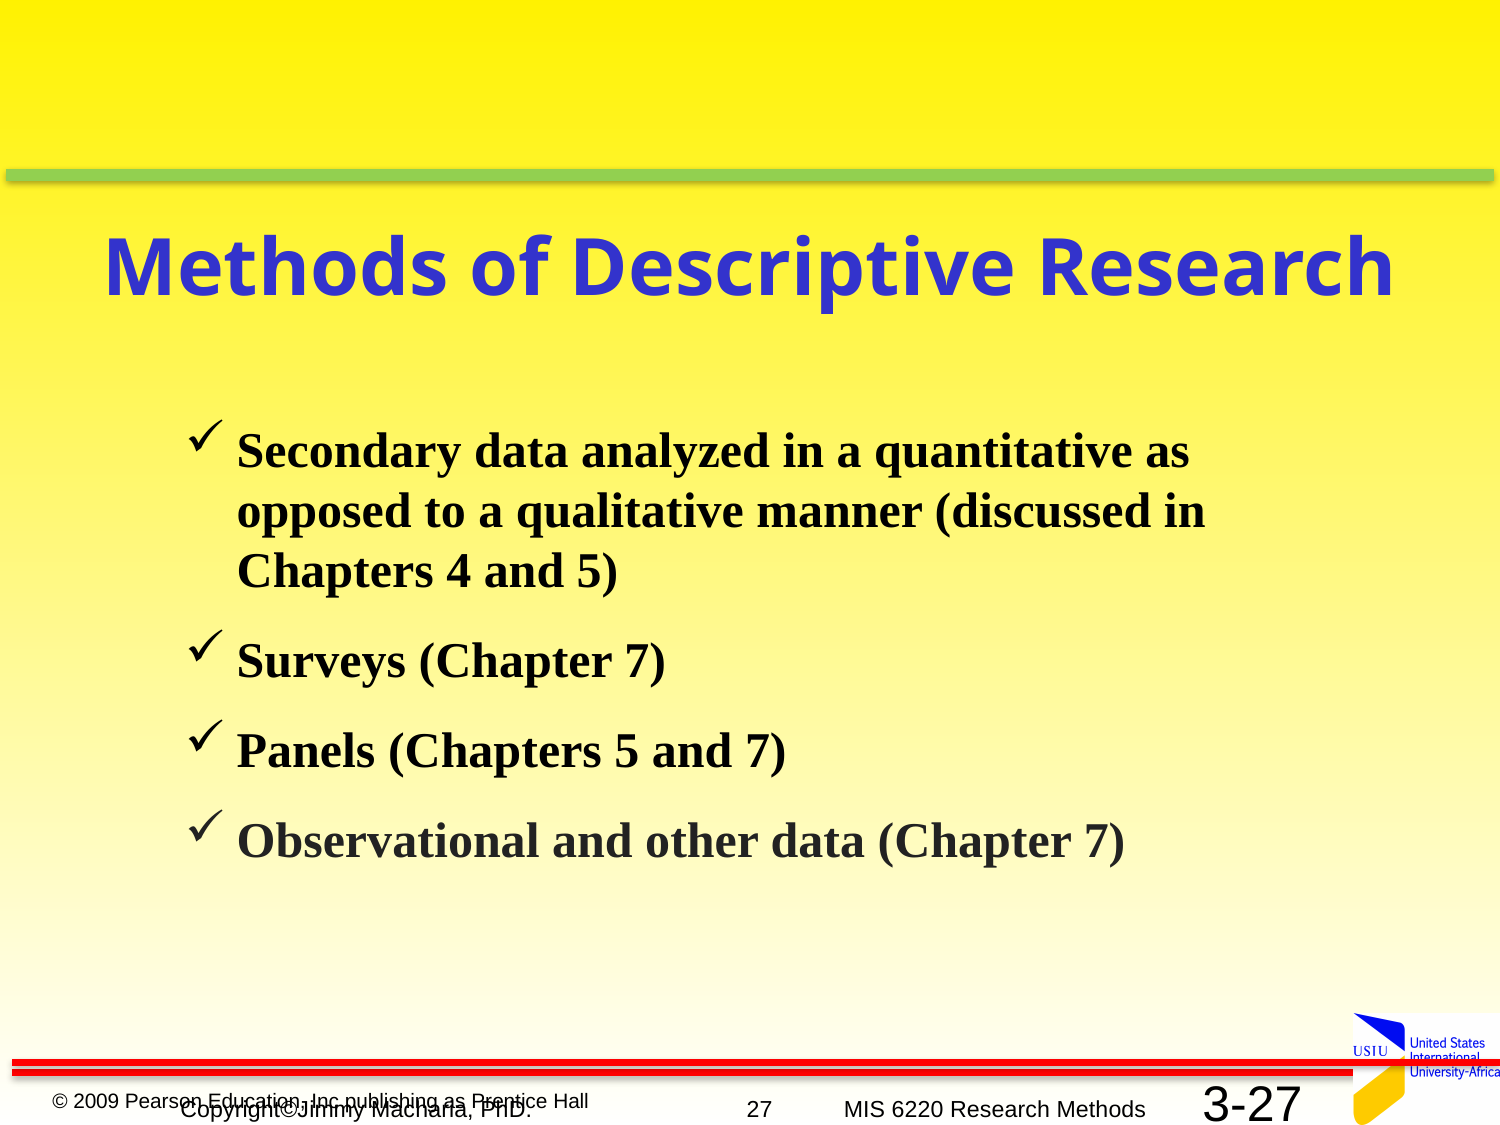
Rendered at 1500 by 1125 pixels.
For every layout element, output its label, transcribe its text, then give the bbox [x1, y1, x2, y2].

list Secondary data analyzed in a quantitative as opposed to a qualitative manner (discussed in Chapters 4 and 5) Surveys (Chapter 7) Panels (Chapters 5 and 7) Observational and other data (Chapter 7) [169, 409, 1330, 914]
slide_number 3-27 [1187, 1064, 1500, 1125]
picture [1353, 1013, 1500, 1059]
title Methods of Descriptive Research [65, 219, 1435, 309]
text_box [822, 309, 832, 313]
